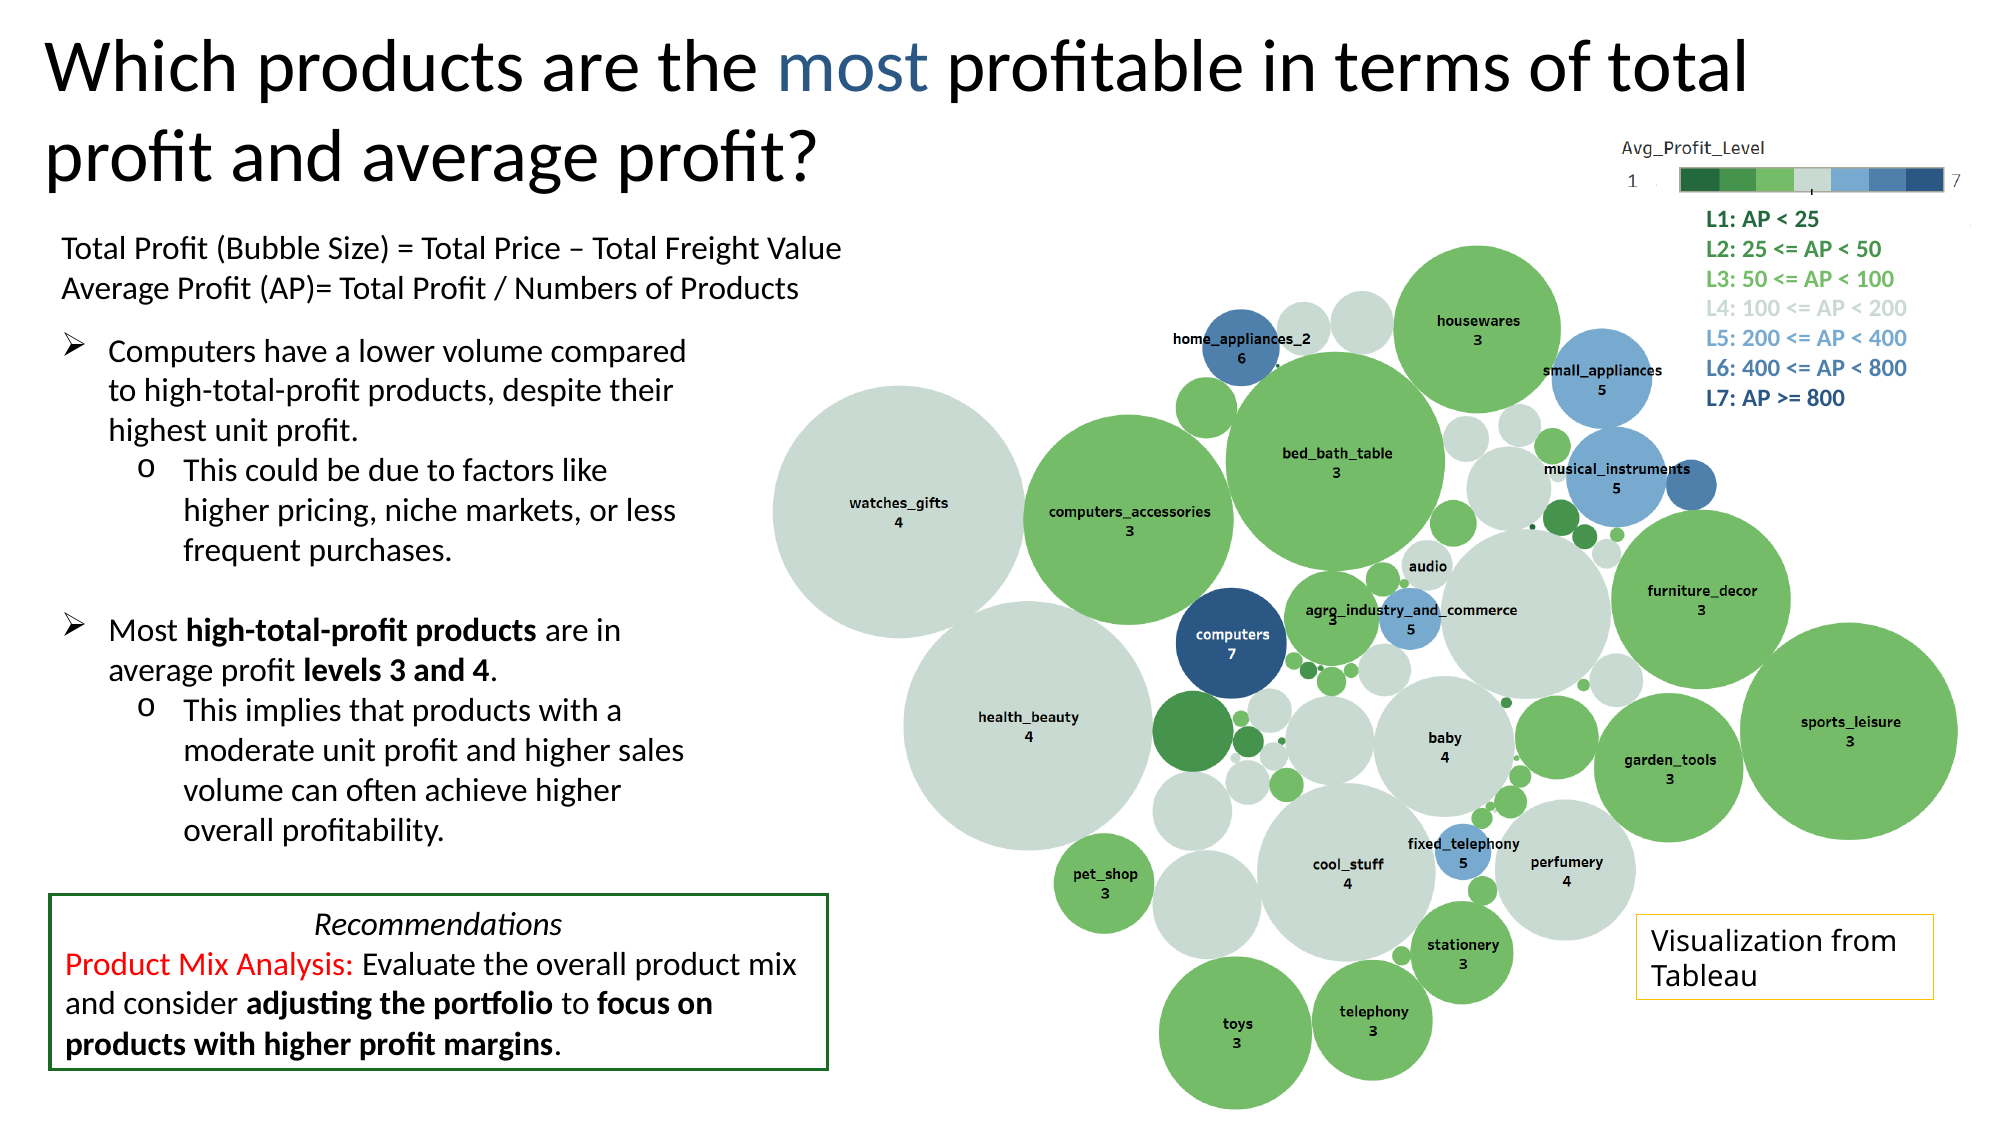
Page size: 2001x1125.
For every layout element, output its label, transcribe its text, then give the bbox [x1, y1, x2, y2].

text_box Recommendations Product Mix Analysis: Evaluate the overall product mix and consider adjusting the portfolio to focus on products with higher profit margins. [48, 893, 771, 1071]
text_box Computers have a lower volume compared to high-total-profit products, despite their highest unit profit. This could be due to factors like higher pricing, niche markets, or less frequent purchases. Most high-total-profit products are in average profit levels 3 and 4. This implies that products with a moderate unit profit and higher sales volume can often achieve higher overall profitability. [46, 321, 718, 856]
text_box Which products are the most profitable in terms of total profit and average profit? [29, 8, 1897, 204]
text_box Total Profit (Bubble Size) = Total Price – Total Freight Value Average Profit (AP)= Total Profit / Numbers of Products [46, 219, 771, 314]
picture [771, 126, 1976, 1125]
